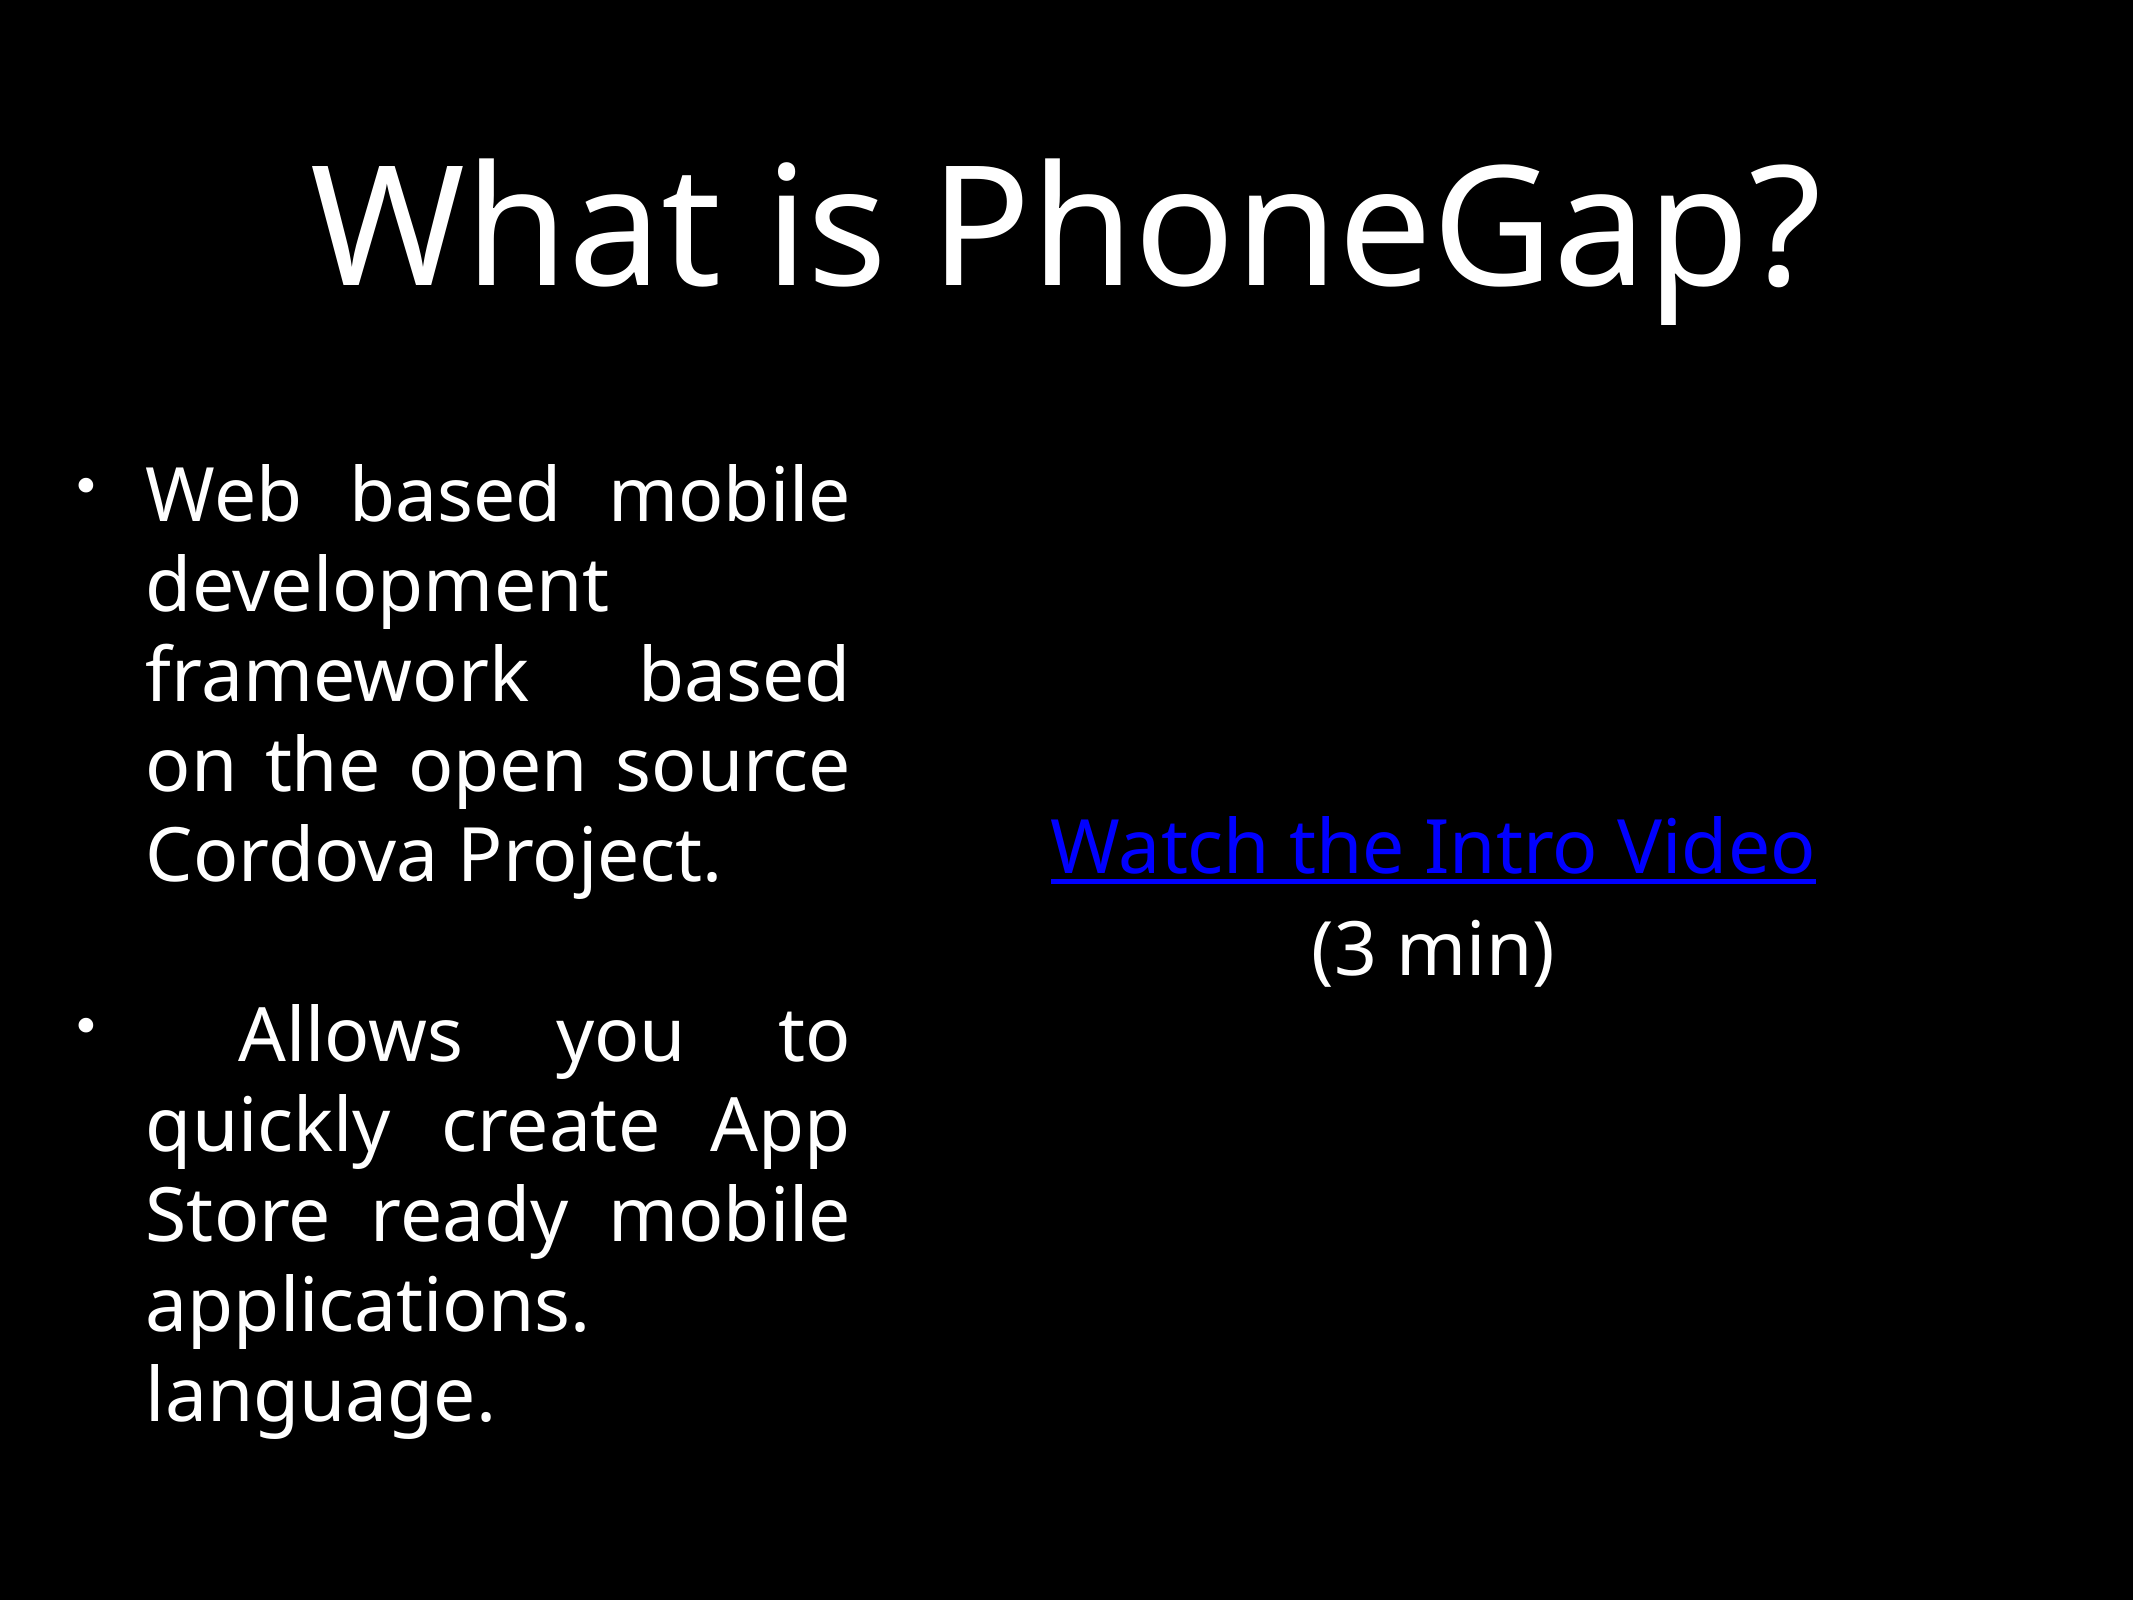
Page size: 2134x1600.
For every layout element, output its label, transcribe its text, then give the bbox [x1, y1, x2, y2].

title What is PhoneGap? [155, 41, 1978, 397]
text_box Web based mobile development framework based on the open source Cordova Project. Allows you to quickly create App Store ready mobile applications. language. [76, 446, 852, 1437]
text_box Watch the Intro Video (3 min) [1042, 789, 1825, 999]
